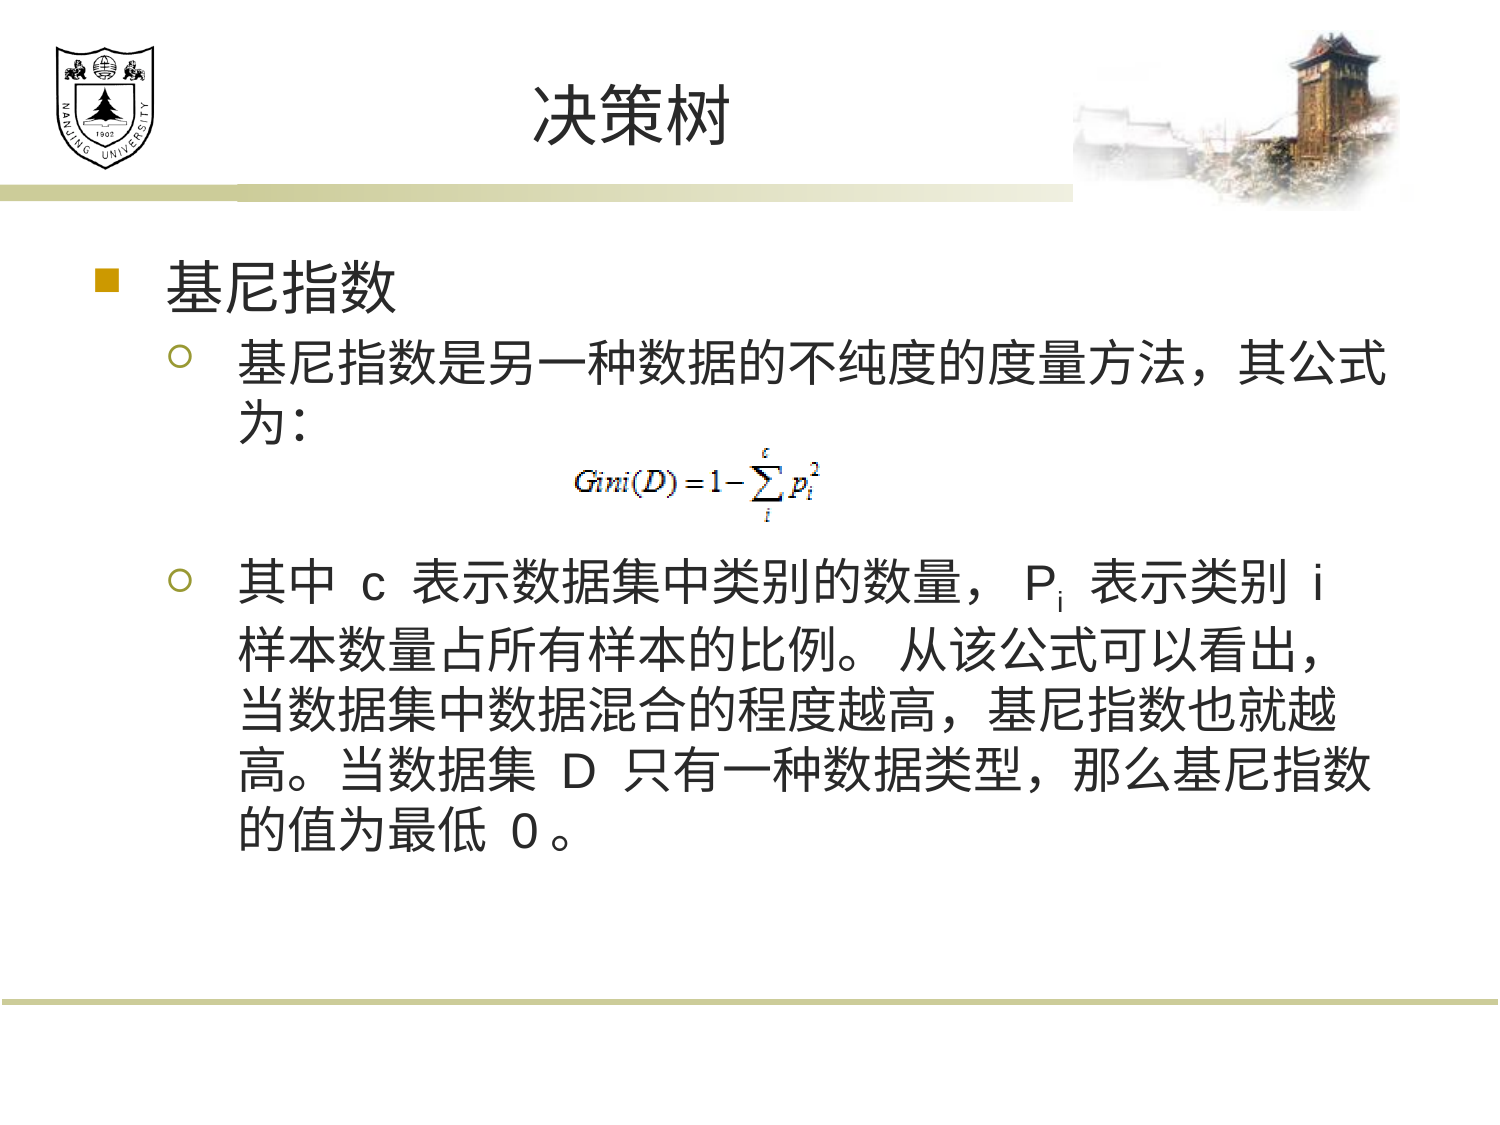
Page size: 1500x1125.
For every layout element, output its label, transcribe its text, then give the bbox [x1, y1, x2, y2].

picture [2, 999, 1498, 1005]
picture [548, 432, 842, 529]
list 基尼指数 基尼指数是另一种数据的不纯度的度量方法，其公式为： 其中 c 表示数据集中类别的数量，Pi 表示类别 i 样本数量占所有样本的比例。 从该公式可以看出，当数据集中数据混合的程度越高，基尼指数也就越高。当数据集 D 只有一种数据类型，那么基尼指数的值为最低 0。 [76, 243, 1413, 965]
title 决策树 [171, 66, 1093, 161]
picture [50, 42, 160, 173]
picture [1073, 30, 1400, 211]
